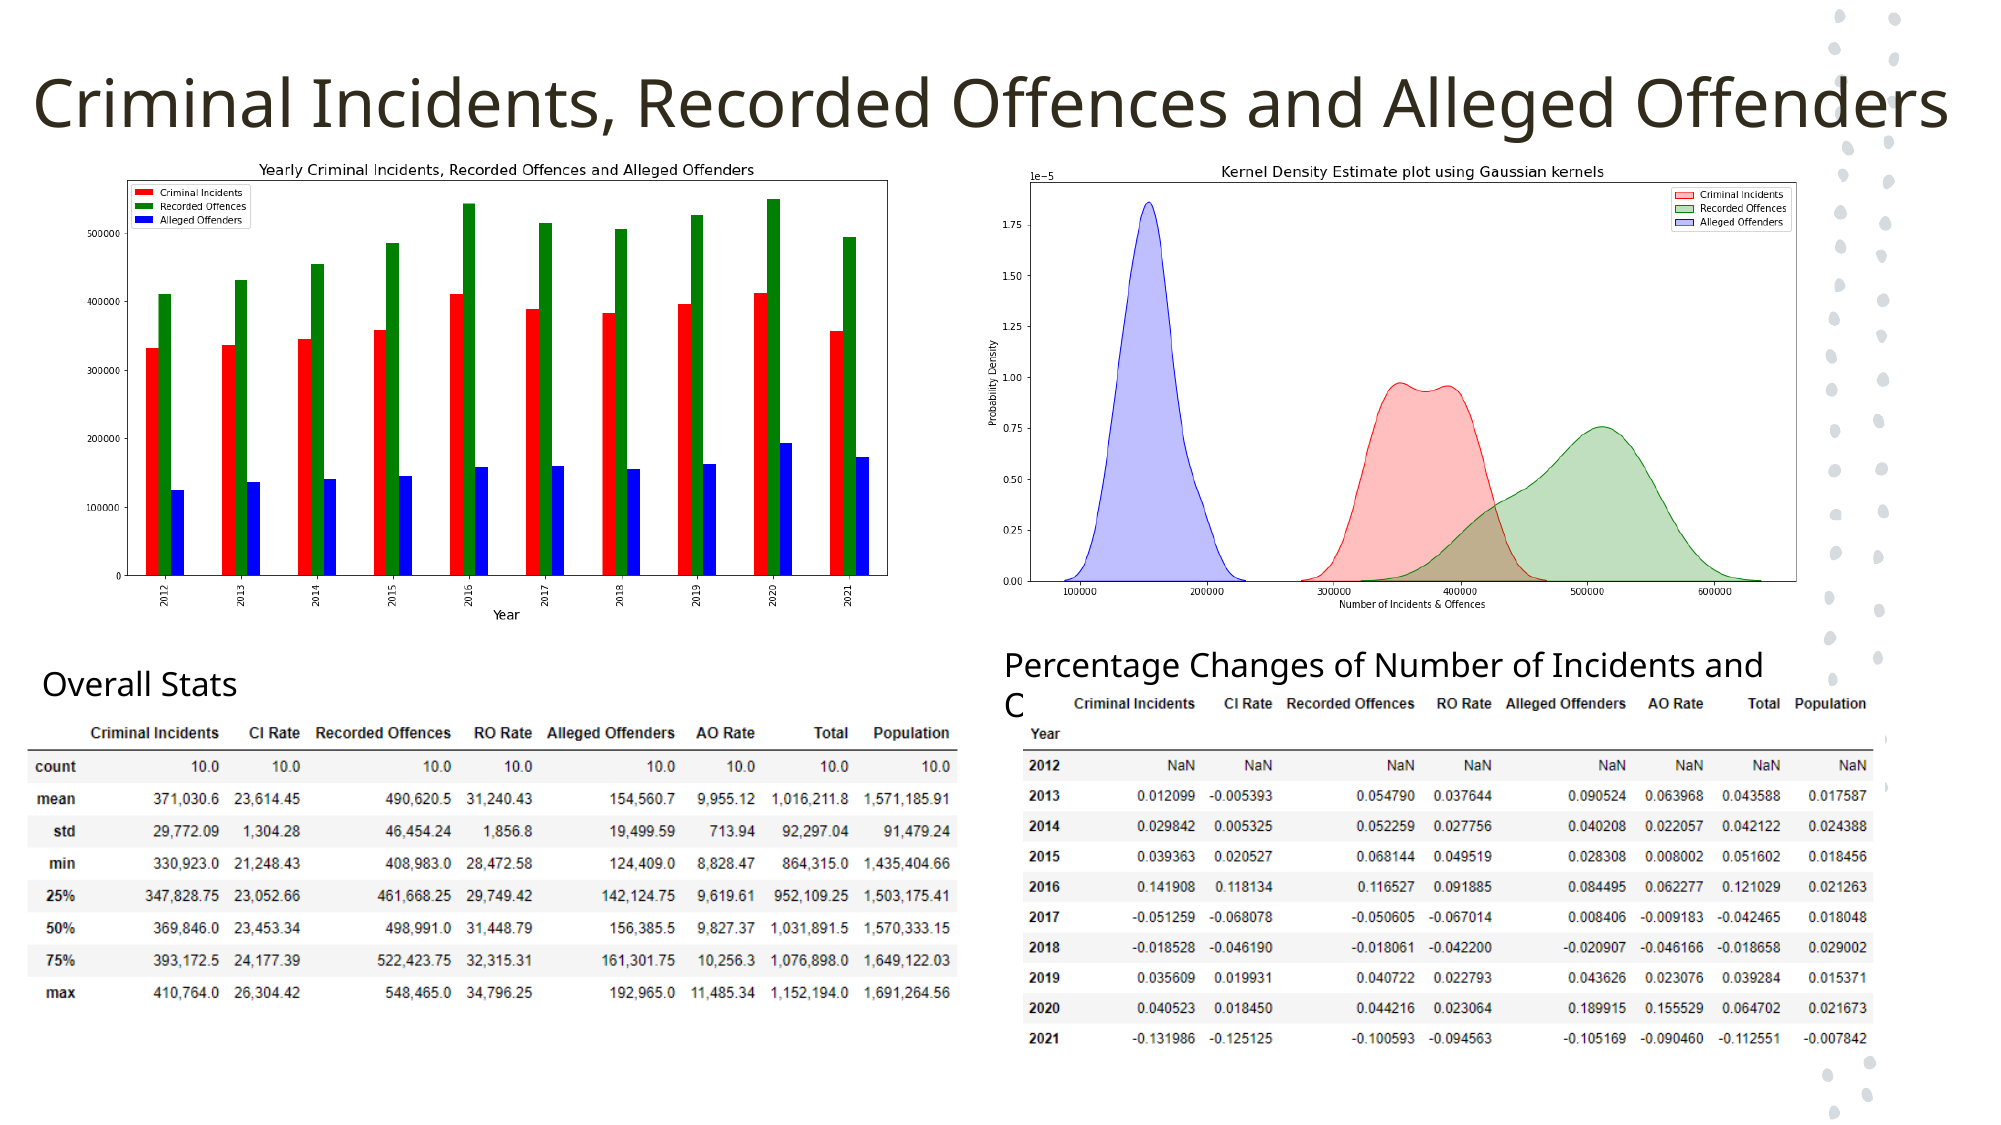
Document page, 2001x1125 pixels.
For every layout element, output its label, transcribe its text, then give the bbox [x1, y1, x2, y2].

picture [24, 721, 965, 1013]
picture [1023, 690, 1885, 1054]
title Criminal Incidents, Recorded Offences and Alleged Offenders [15, 11, 1970, 191]
text_box Percentage Changes of Number of Incidents and Offences [989, 637, 1898, 732]
picture [978, 159, 1807, 611]
text_box Overall Stats [27, 656, 289, 711]
picture [79, 154, 899, 629]
